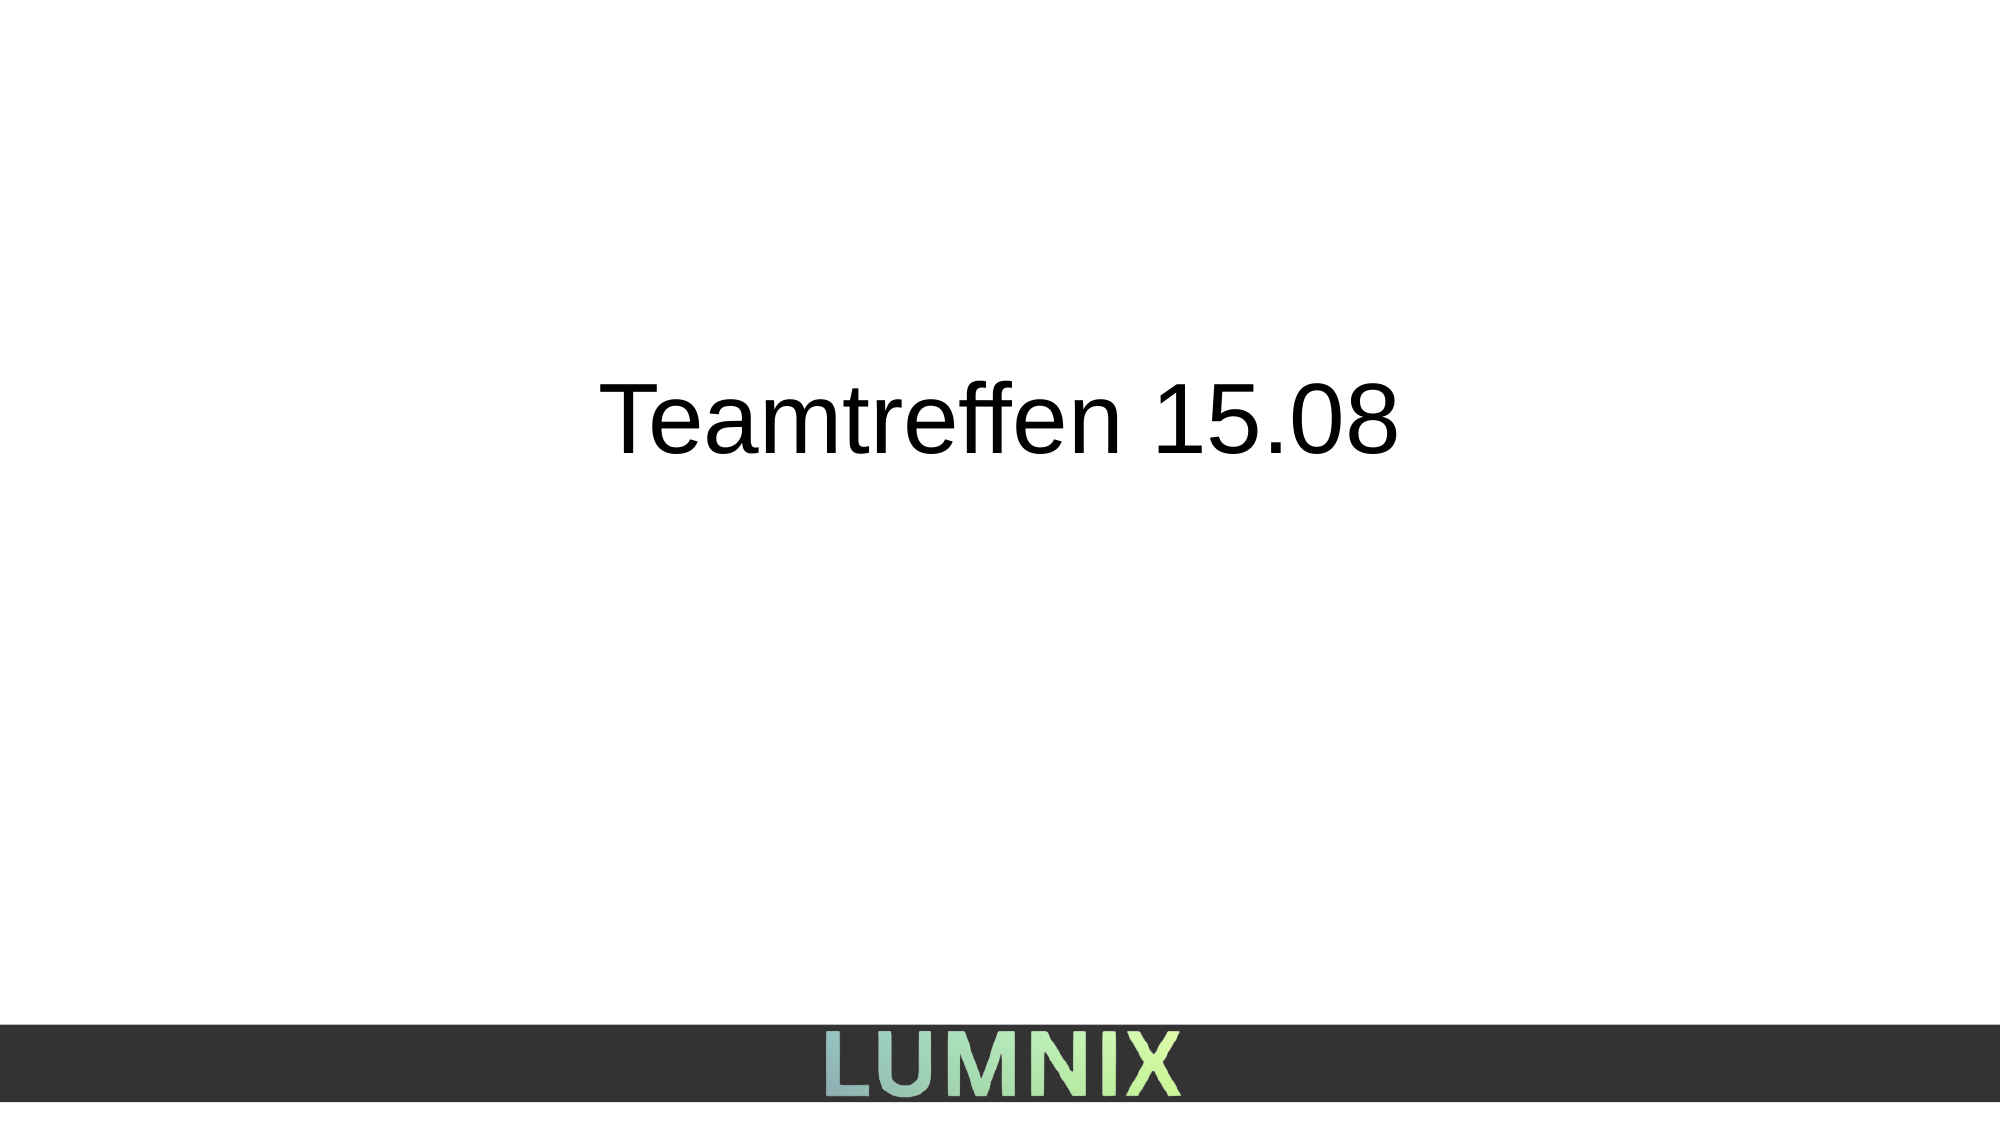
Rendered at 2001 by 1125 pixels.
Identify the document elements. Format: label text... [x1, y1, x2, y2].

picture [773, 834, 1227, 1125]
text_box Teamtreffen 15.08 [293, 346, 1707, 481]
